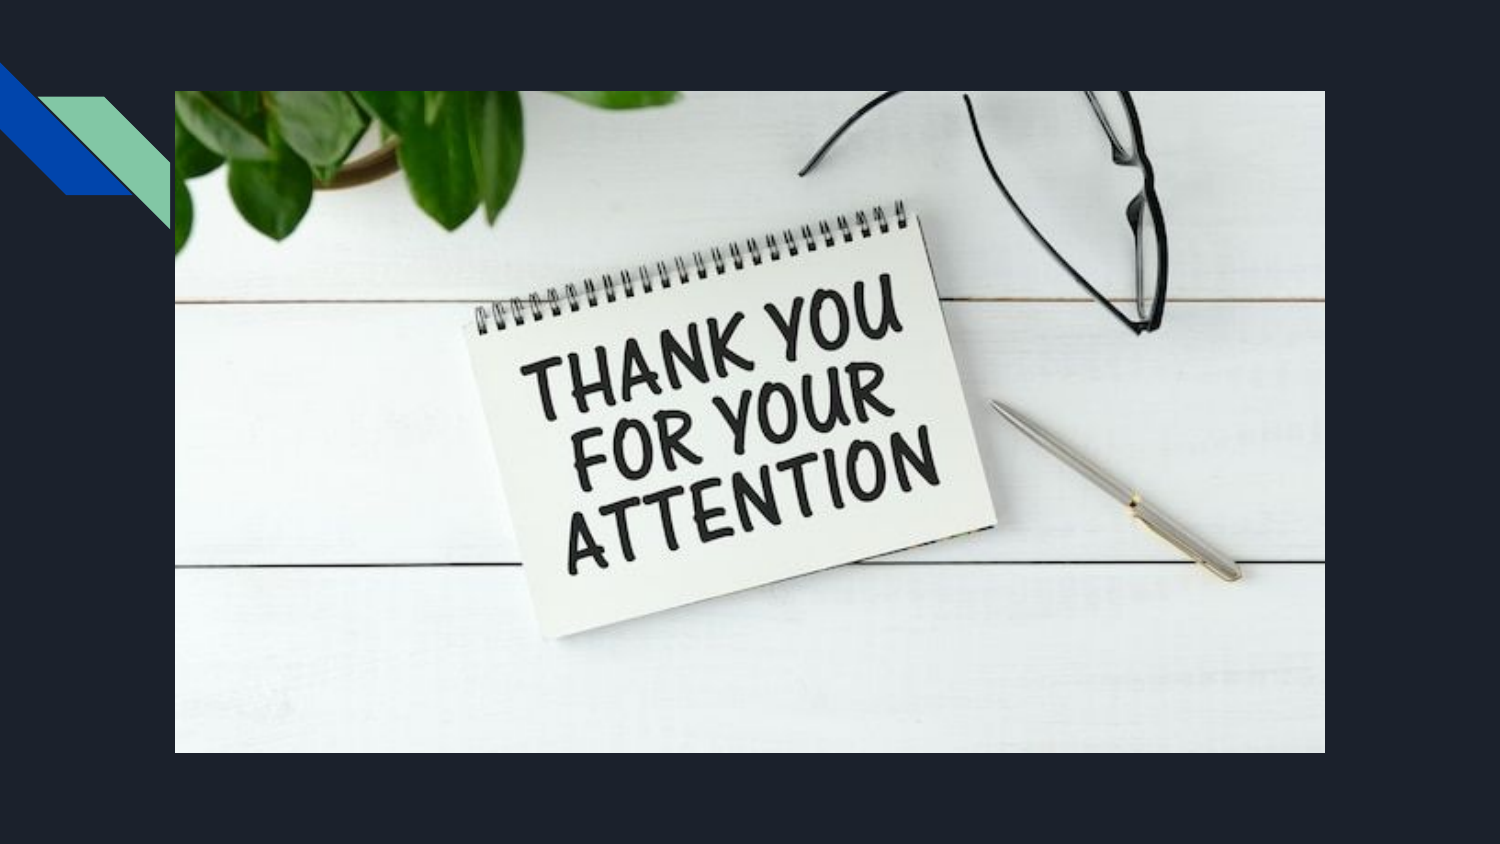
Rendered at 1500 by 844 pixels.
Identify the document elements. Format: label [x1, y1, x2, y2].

picture [175, 91, 1325, 753]
